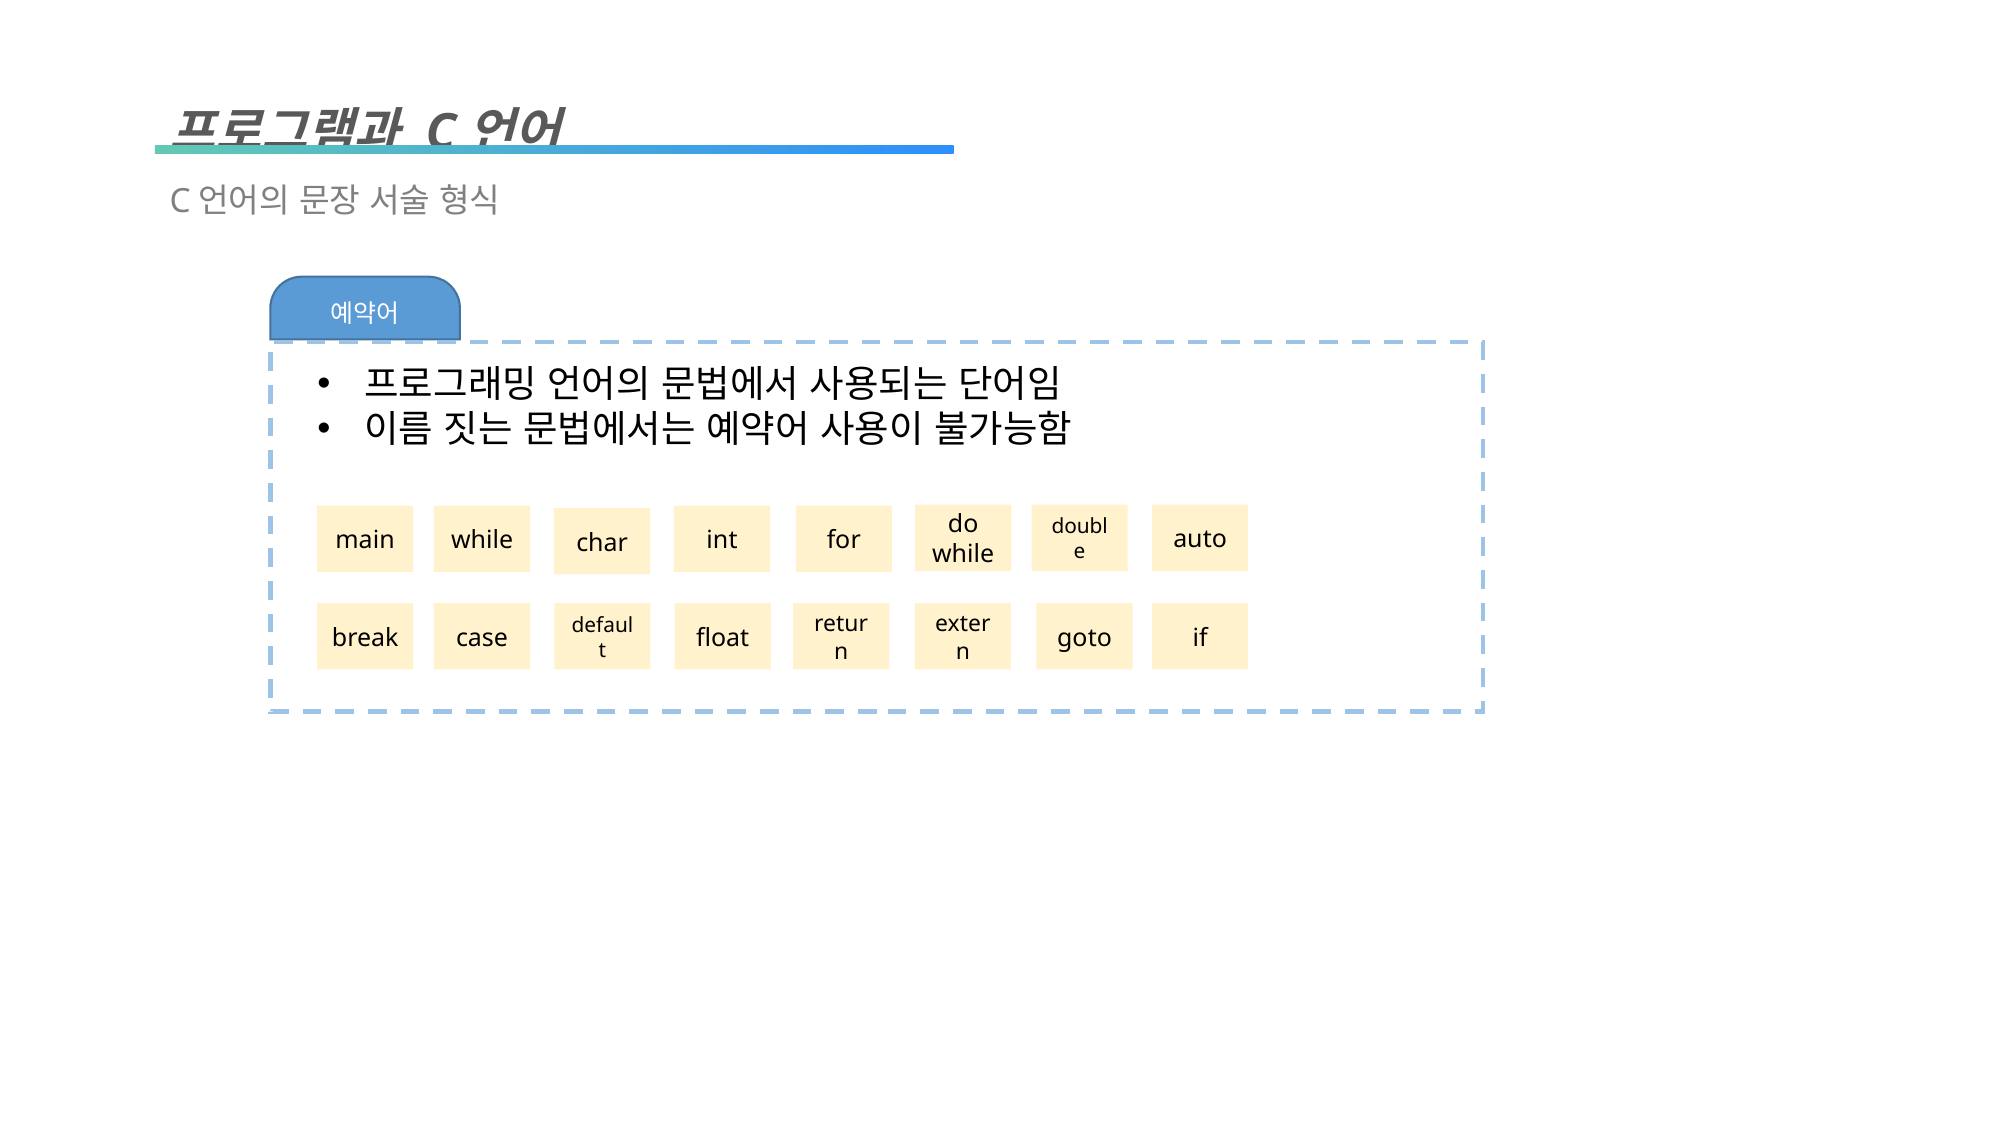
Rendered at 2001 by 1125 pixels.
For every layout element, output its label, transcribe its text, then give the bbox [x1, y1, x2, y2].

text_box float [674, 602, 772, 670]
text_box main [316, 505, 414, 573]
text_box while [433, 505, 531, 573]
text_box double [1031, 504, 1129, 572]
text_box char [553, 507, 651, 575]
text_box 프로그래밍 언어의 문법에서 사용되는 단어임 이름 짓는 문법에서는 예약어 사용이 불가능함 [302, 352, 1483, 458]
text_box for [795, 505, 893, 573]
text_box return [792, 602, 890, 670]
text_box auto [1151, 504, 1249, 572]
text_box extern [914, 602, 1012, 670]
text_box default [553, 602, 651, 670]
text_box goto [1035, 602, 1134, 670]
text_box [154, 145, 954, 154]
text_box case [433, 602, 531, 670]
text_box 예약어 [269, 275, 461, 341]
text_box int [673, 505, 771, 573]
text_box break [316, 602, 414, 670]
text_box 프로그램과 C언어 C언어의 문장 서술 형식 [154, 62, 1145, 227]
text_box if [1151, 602, 1249, 670]
text_box [269, 341, 1484, 713]
text_box do while [914, 504, 1012, 572]
